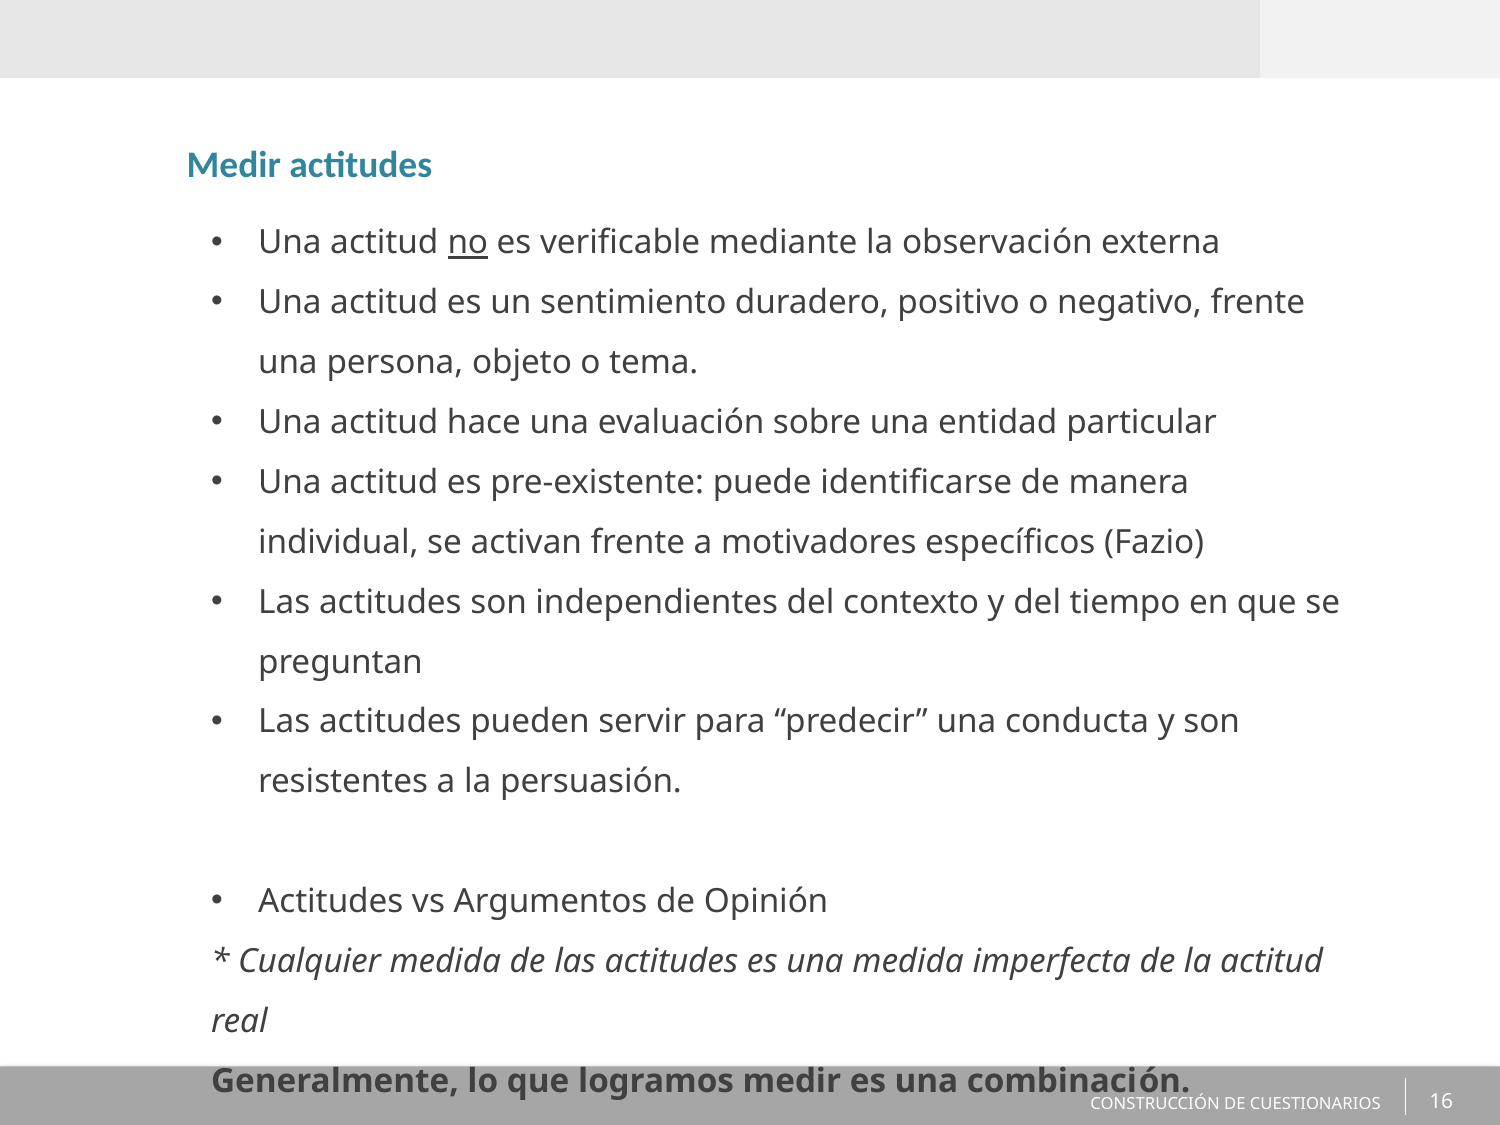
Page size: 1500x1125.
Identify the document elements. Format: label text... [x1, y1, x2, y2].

text_box Una actitud no es verificable mediante la observación externa Una actitud es un sentimiento duradero, positivo o negativo, frente una persona, objeto o tema. Una actitud hace una evaluación sobre una entidad particular Una actitud es pre-existente: puede identificarse de manera individual, se activan frente a motivadores específicos (Fazio) Las actitudes son independientes del contexto y del tiempo en que se preguntan Las actitudes pueden servir para “predecir” una conducta y son resistentes a la persuasión. Actitudes vs Argumentos de Opinión * Cualquier medida de las actitudes es una medida imperfecta de la actitud real Generalmente, lo que logramos medir es una combinación. [196, 193, 1362, 1107]
text_box Medir actitudes [171, 132, 448, 193]
